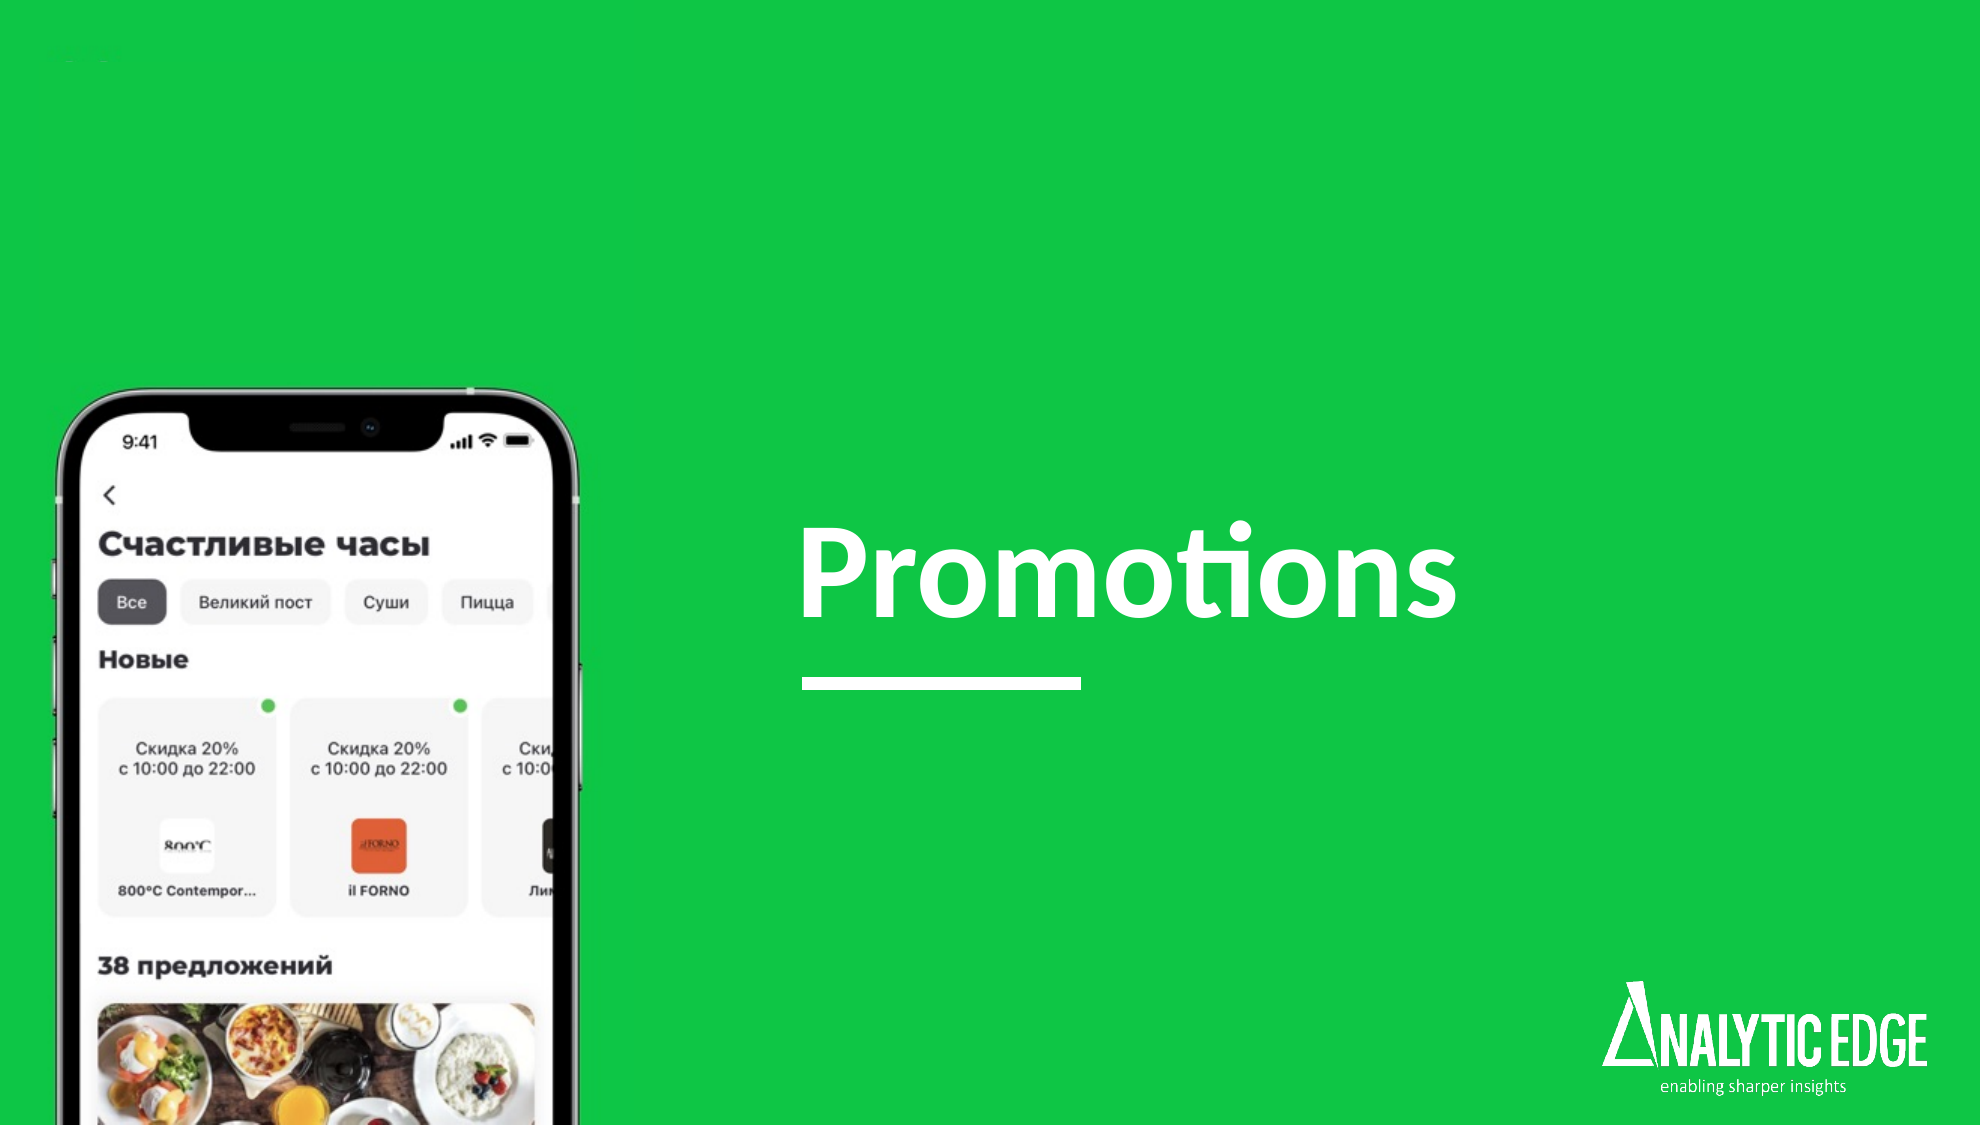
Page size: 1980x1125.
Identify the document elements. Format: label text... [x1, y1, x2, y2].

picture [0, 0, 634, 1125]
text_box Promotions [750, 440, 1883, 685]
picture [1577, 975, 1953, 1103]
